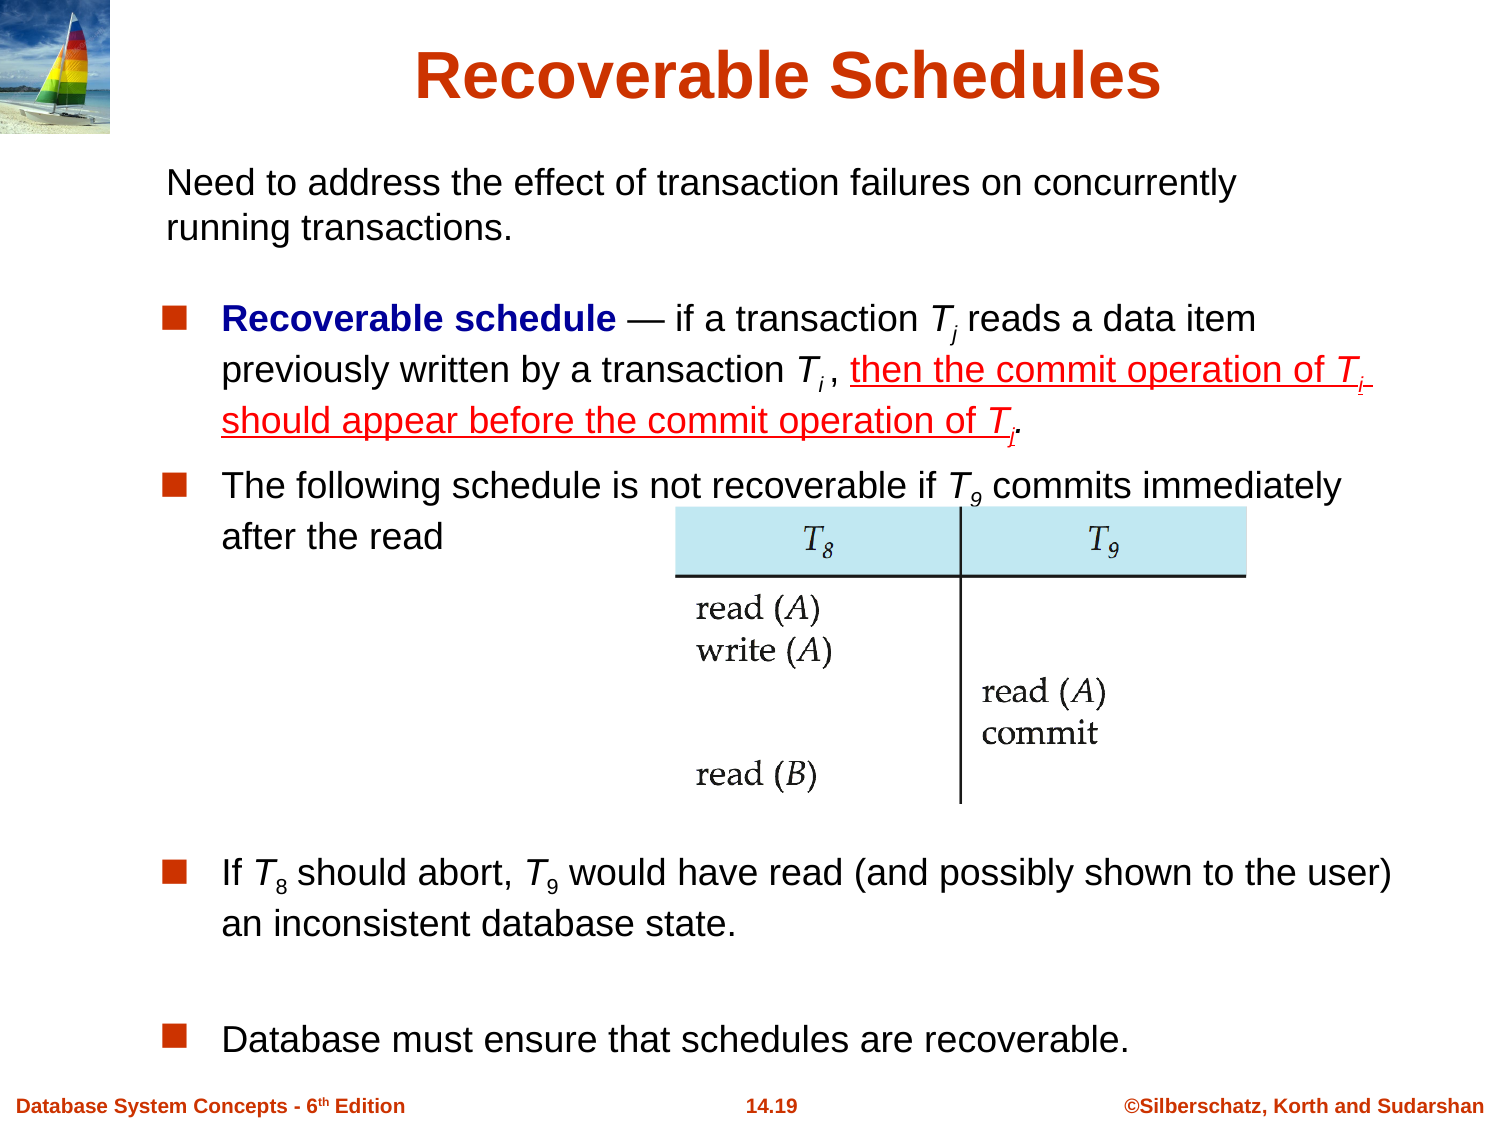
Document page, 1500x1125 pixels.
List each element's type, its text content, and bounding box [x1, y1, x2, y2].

title Recoverable Schedules [125, 18, 1452, 120]
text_box Need to address the effect of transaction failures on concurrently running transactions. [151, 150, 1263, 256]
picture [674, 506, 1247, 805]
picture [0, 0, 110, 134]
list Recoverable schedule — if a transaction Tj reads a data item previously written by a transaction Ti , then the commit operation of Ti should appear before the commit operation of Tj. The following schedule is not recoverable if T9 commits immediately after the read If T8 should abort, T9 would have read (and possibly shown to the user) an inconsistent database state. Database must ensure that schedules are recoverable. [150, 286, 1438, 1087]
